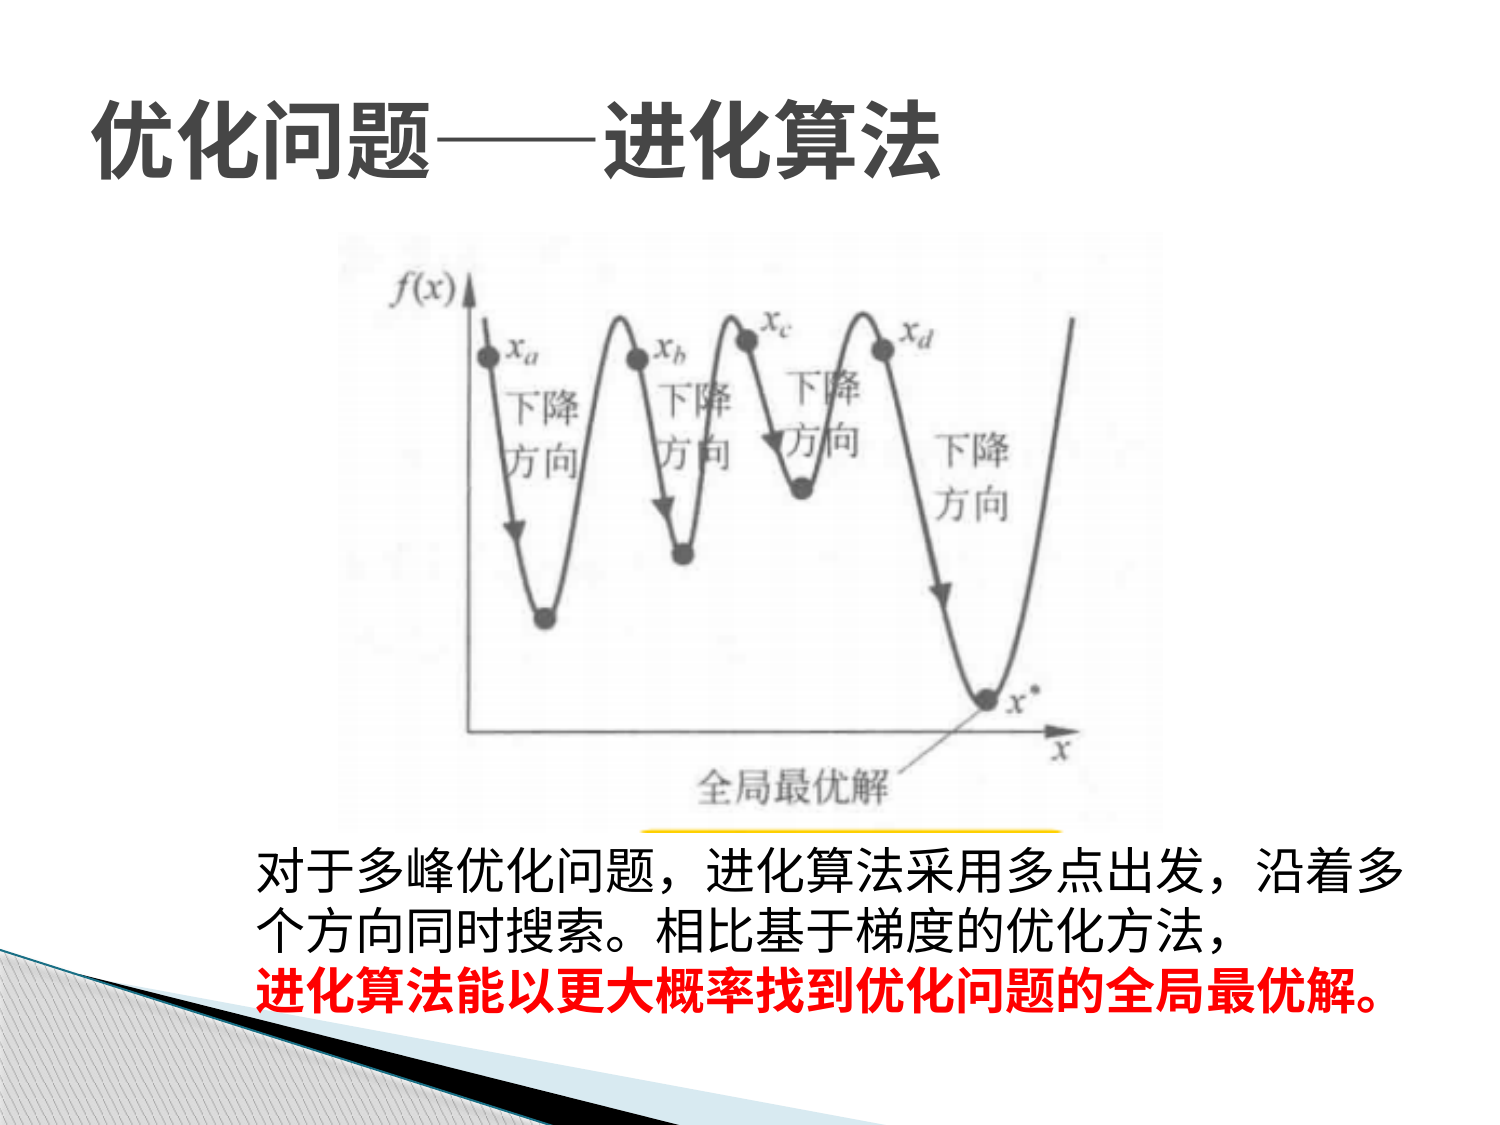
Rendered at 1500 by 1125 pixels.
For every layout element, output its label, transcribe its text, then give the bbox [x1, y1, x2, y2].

text_box 对于多峰优化问题，进化算法采用多点出发，沿着多个方向同时搜索。相比基于梯度的优化方法， 进化算法能以更大概率找到优化问题的全局最优解。 [240, 832, 1425, 1088]
title 优化问题——进化算法 [75, 45, 1425, 233]
picture [337, 232, 1163, 833]
